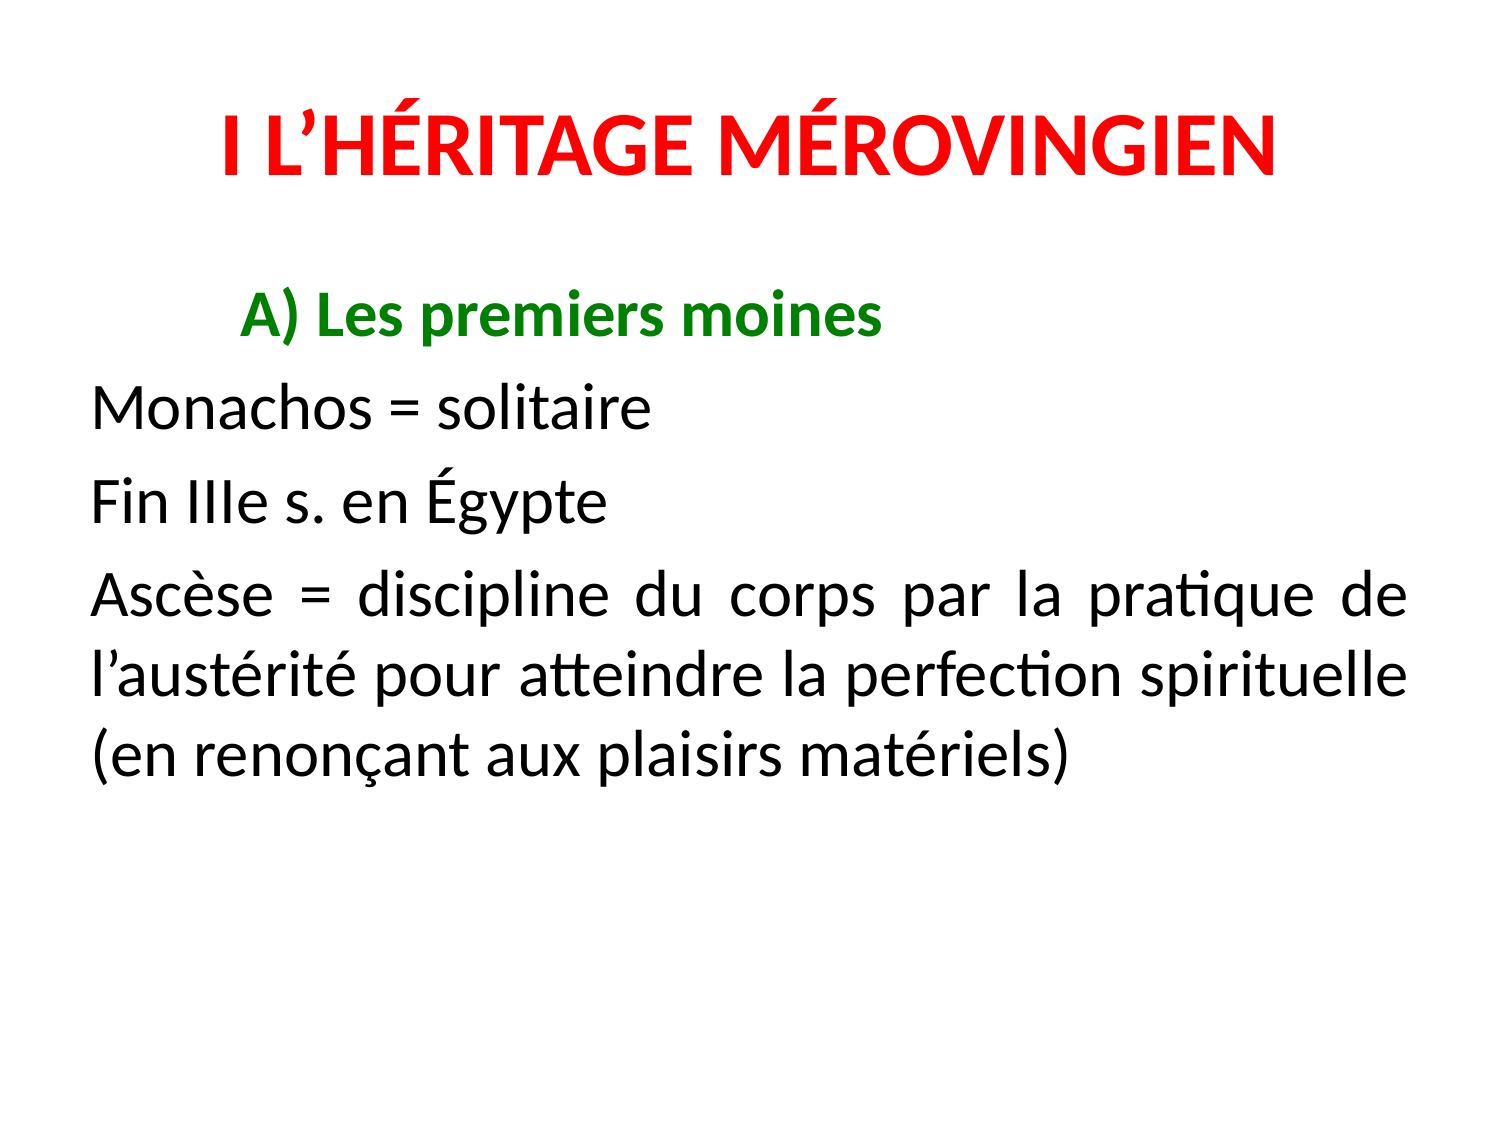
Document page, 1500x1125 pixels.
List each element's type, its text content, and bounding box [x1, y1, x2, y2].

list A) Les premiers moines Monachos = solitaire Fin IIIe s. en Égypte Ascèse = discipline du corps par la pratique de l’austérité pour atteindre la perfection spirituelle (en renonçant aux plaisirs matériels) [75, 262, 1425, 1005]
title I L’HÉRITAGE MÉROVINGIEN [75, 45, 1425, 233]
